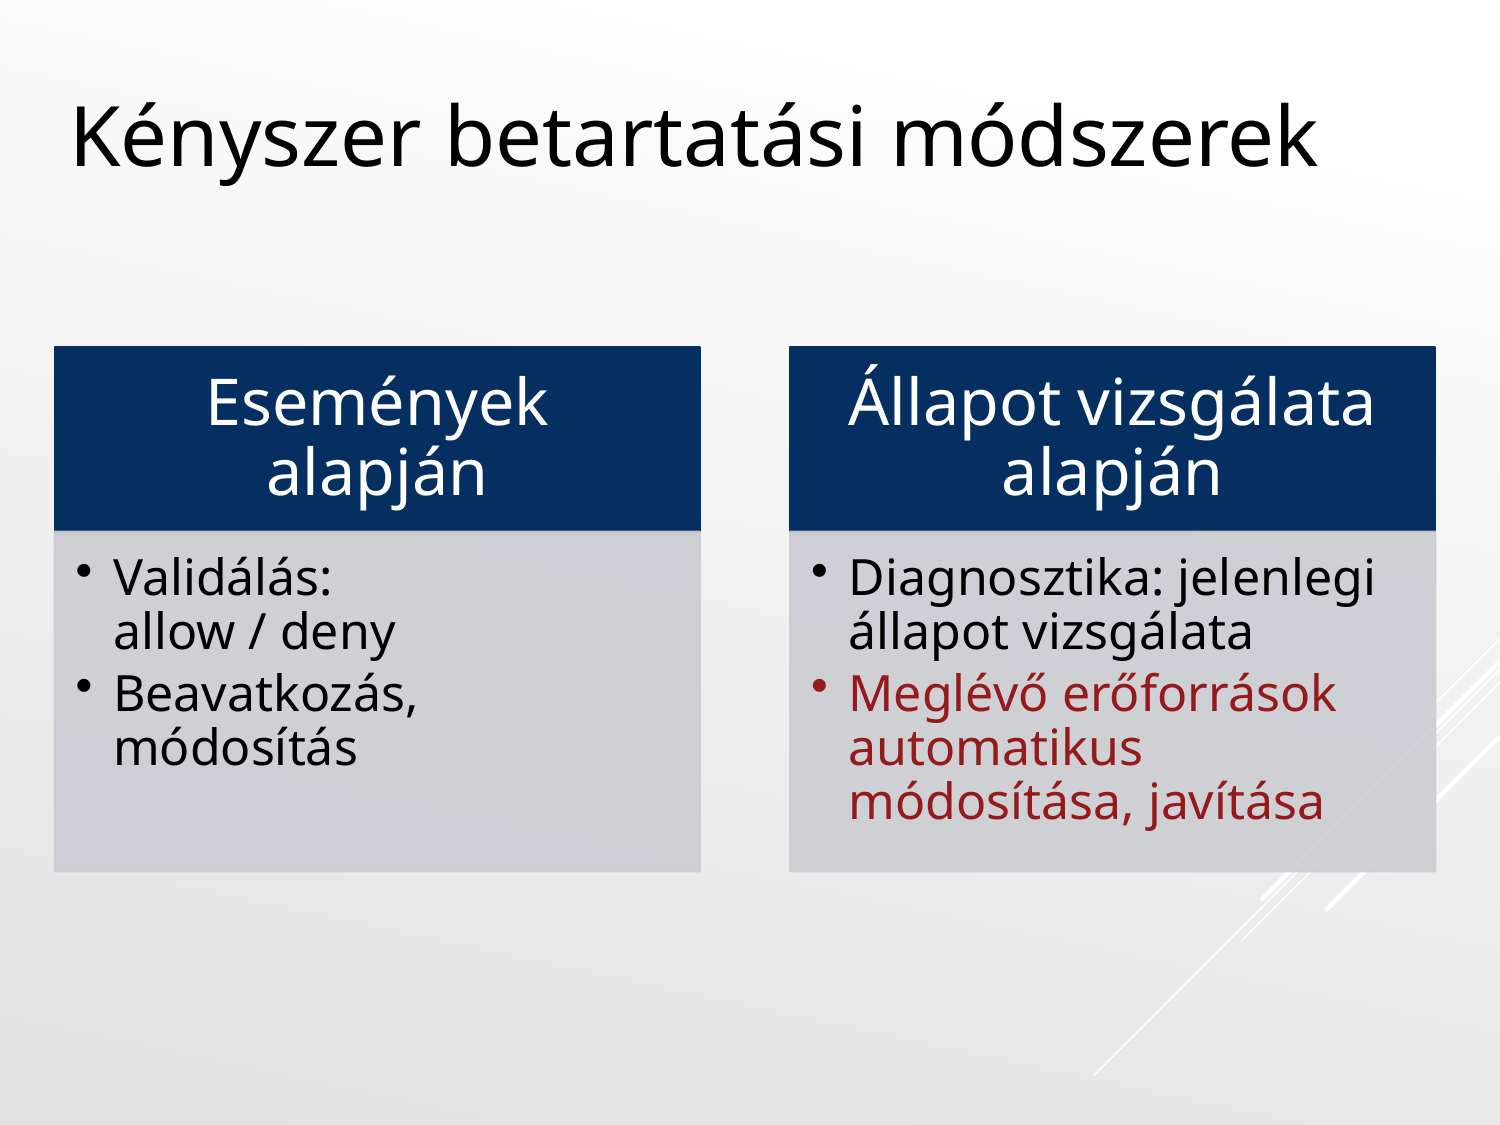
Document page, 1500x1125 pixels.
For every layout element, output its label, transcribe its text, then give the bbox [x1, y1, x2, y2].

title Kényszer betartatási módszerek [54, 62, 1455, 204]
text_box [54, 257, 1436, 961]
